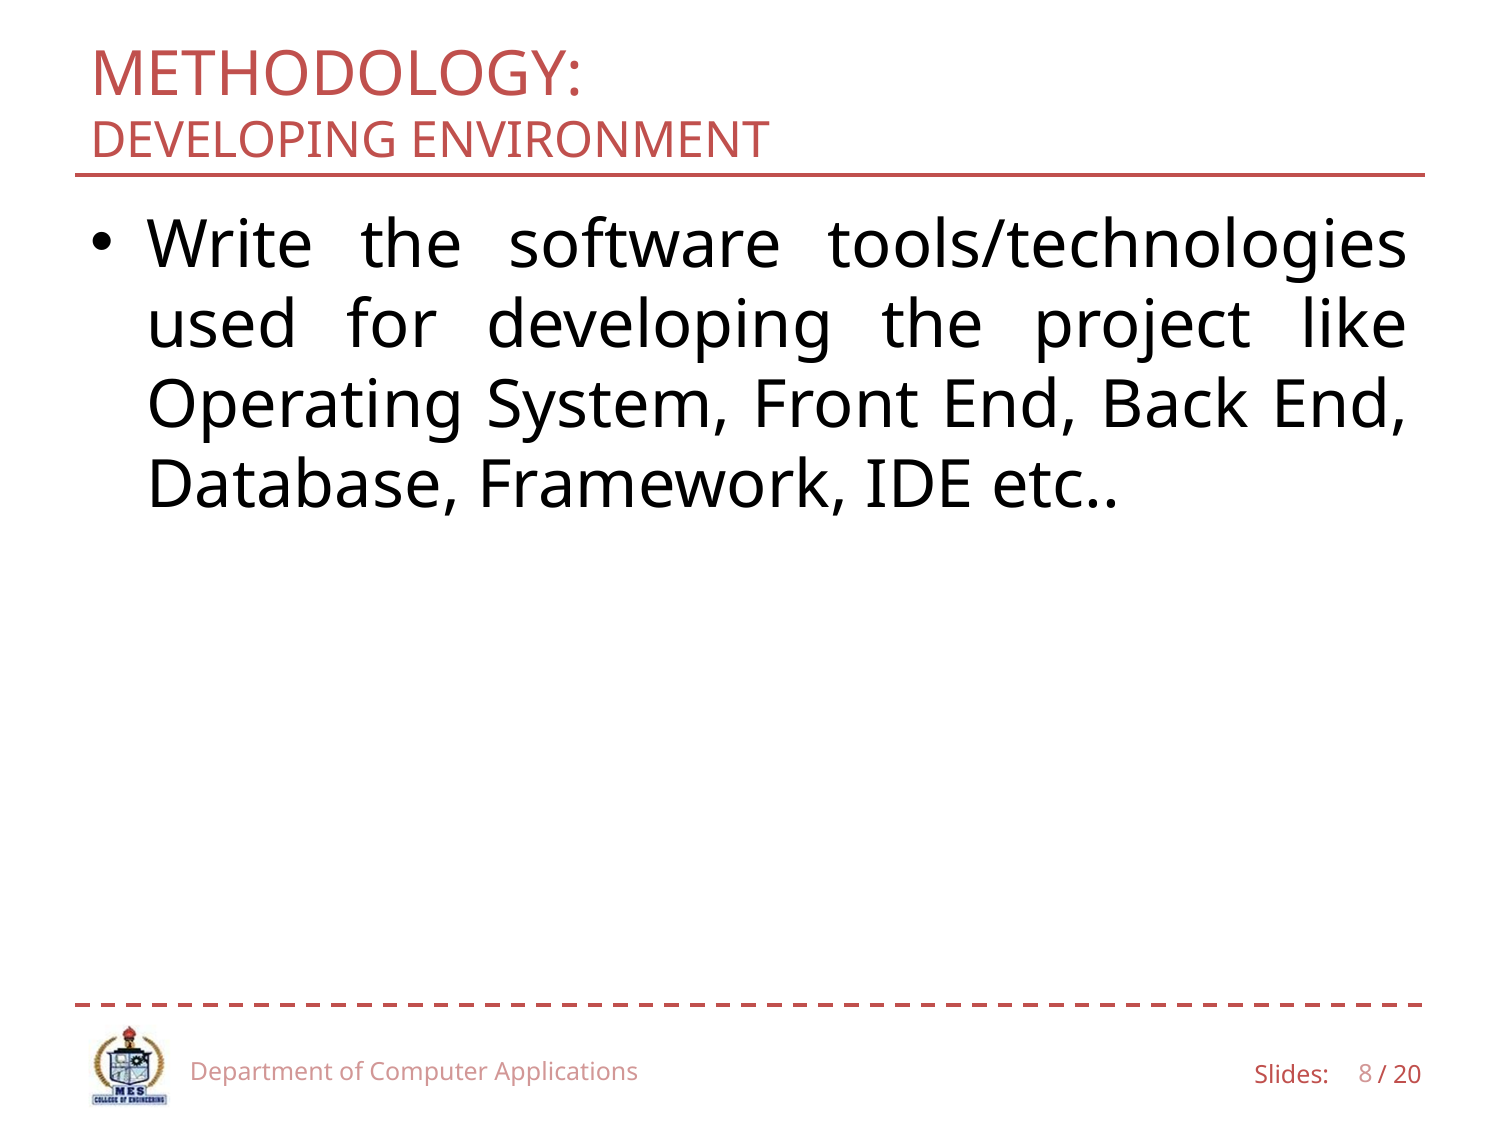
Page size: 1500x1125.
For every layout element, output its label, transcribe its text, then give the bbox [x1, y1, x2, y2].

footer Department of Computer Applications [174, 1042, 675, 1103]
list Write the software tools/technologies used for developing the project like Operating System, Front End, Back End, Database, Framework, IDE etc.. [75, 193, 1425, 1005]
picture [87, 1023, 171, 1109]
title METHODOLOGY: DEVELOPING ENVIRONMENT [73, 11, 1427, 189]
slide_number 8 [1325, 1044, 1388, 1105]
